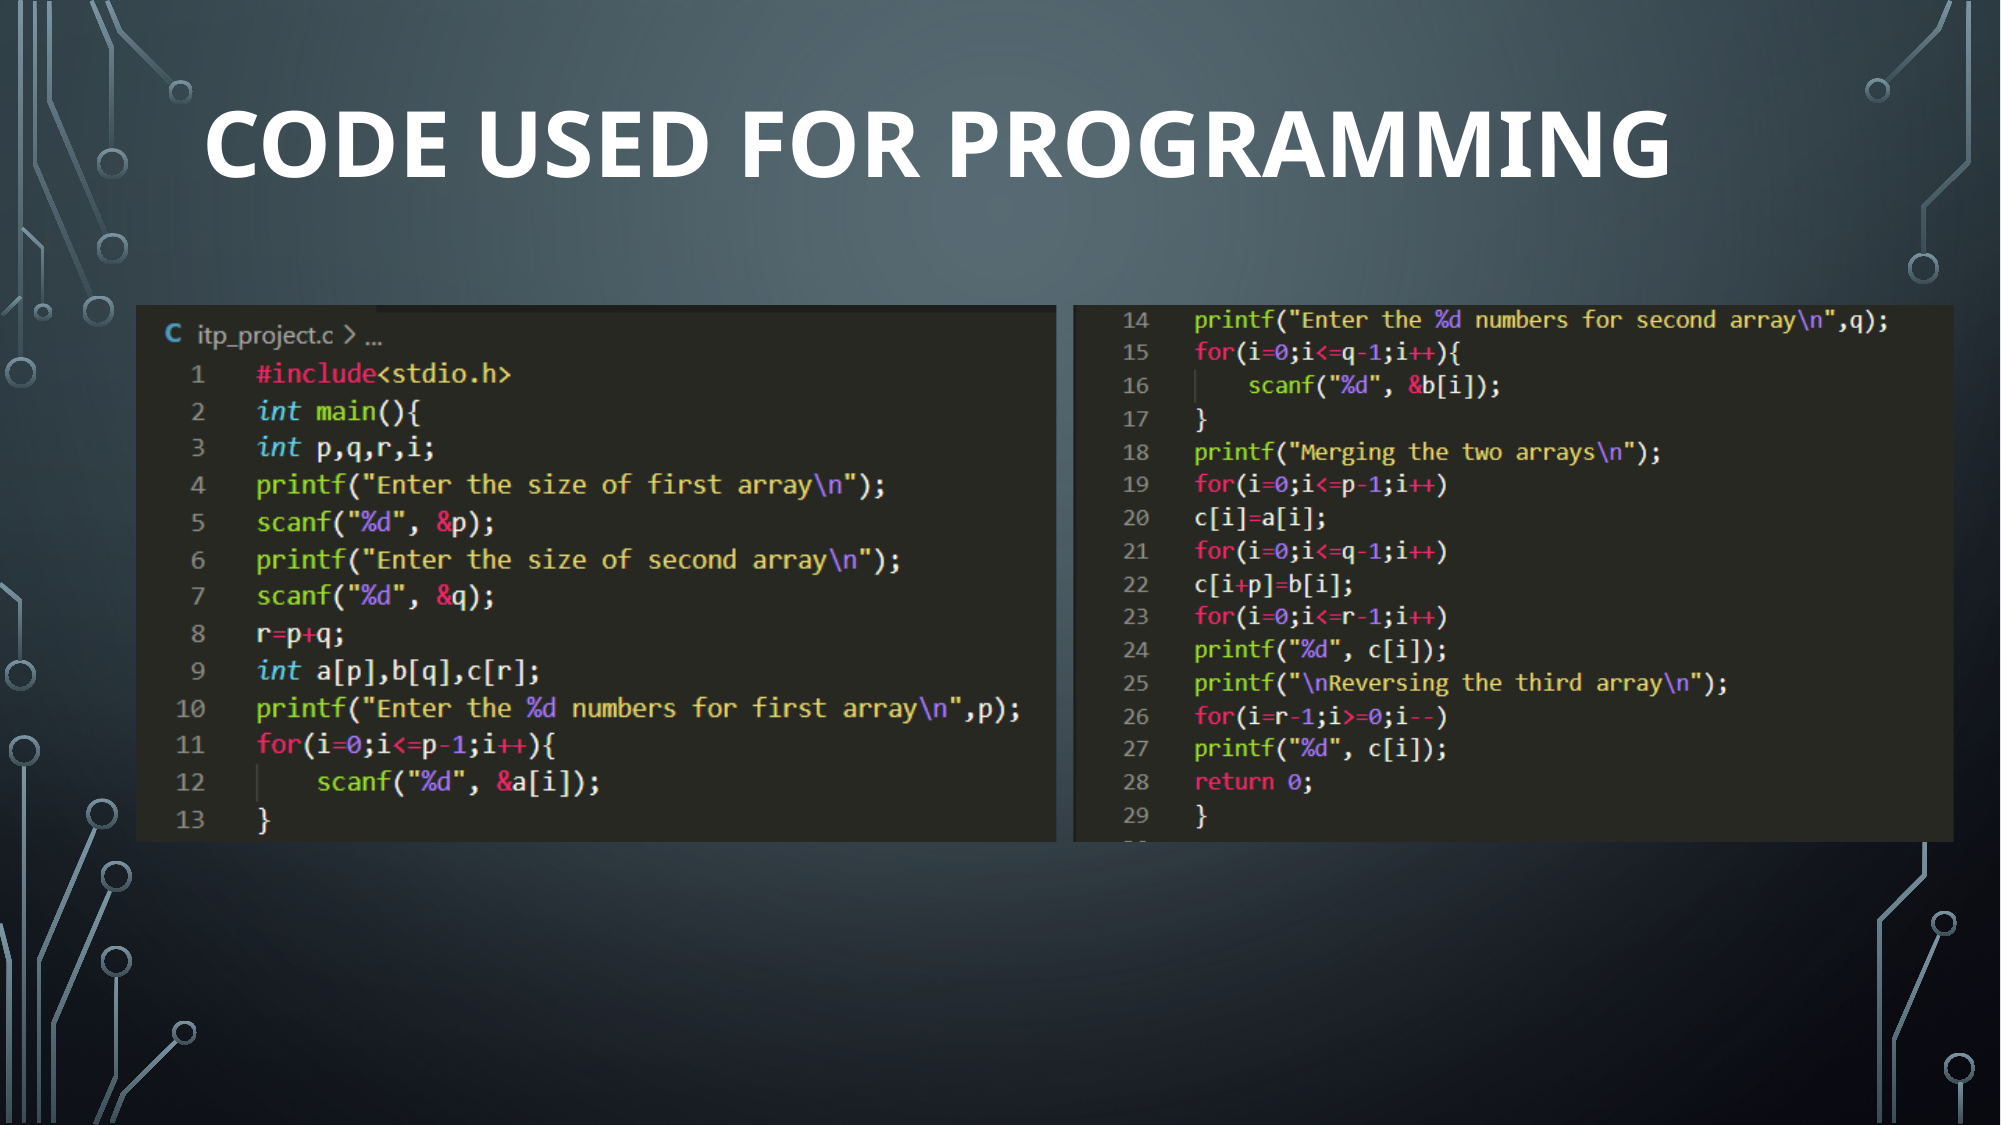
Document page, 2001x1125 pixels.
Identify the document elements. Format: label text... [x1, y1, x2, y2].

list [135, 305, 1057, 842]
picture [1073, 305, 1954, 842]
title CODE USED FOR PROGRAMMING [187, 101, 1813, 196]
